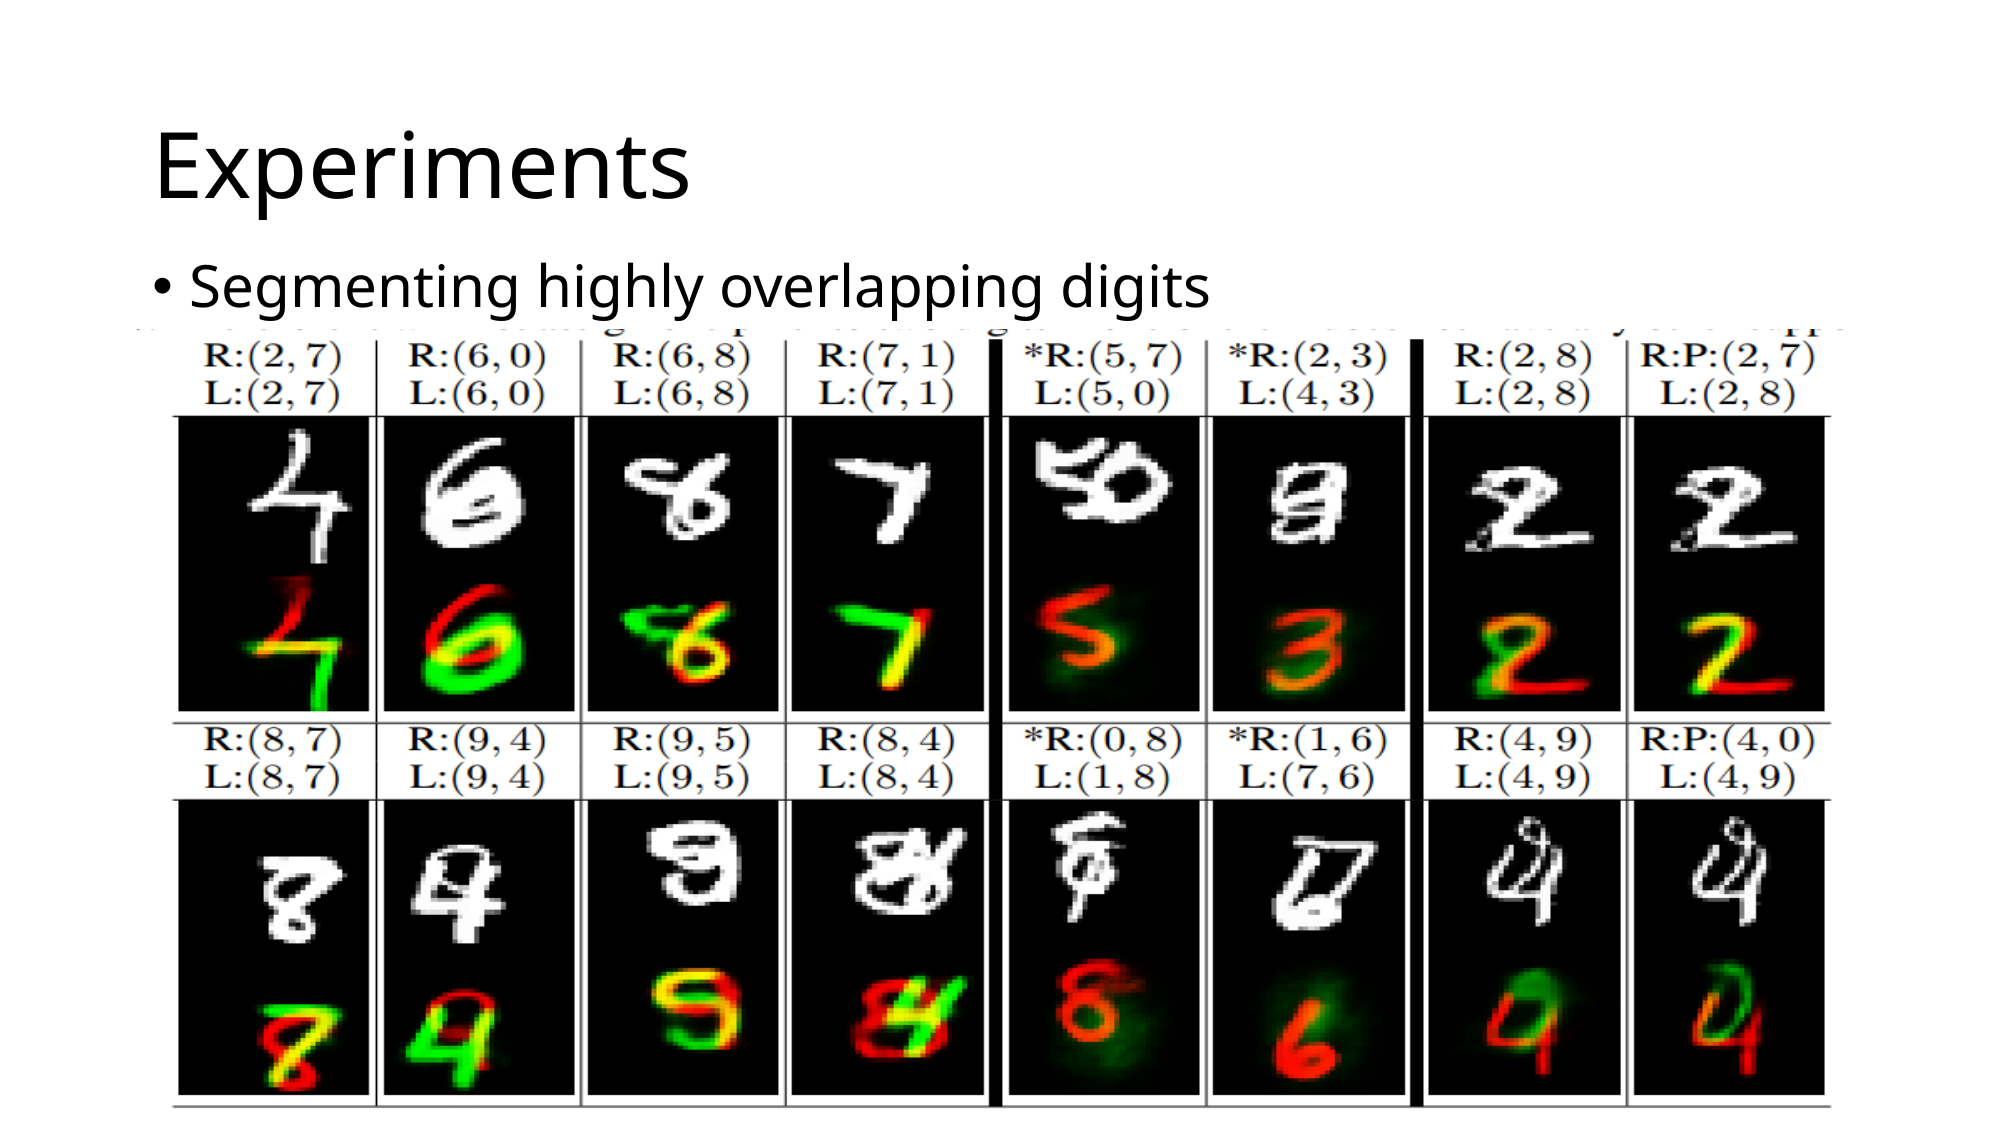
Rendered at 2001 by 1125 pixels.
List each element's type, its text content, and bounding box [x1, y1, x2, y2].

list Segmenting highly overlapping digits [137, 249, 1863, 964]
title Experiments [137, 59, 1863, 249]
picture [137, 329, 1860, 1125]
